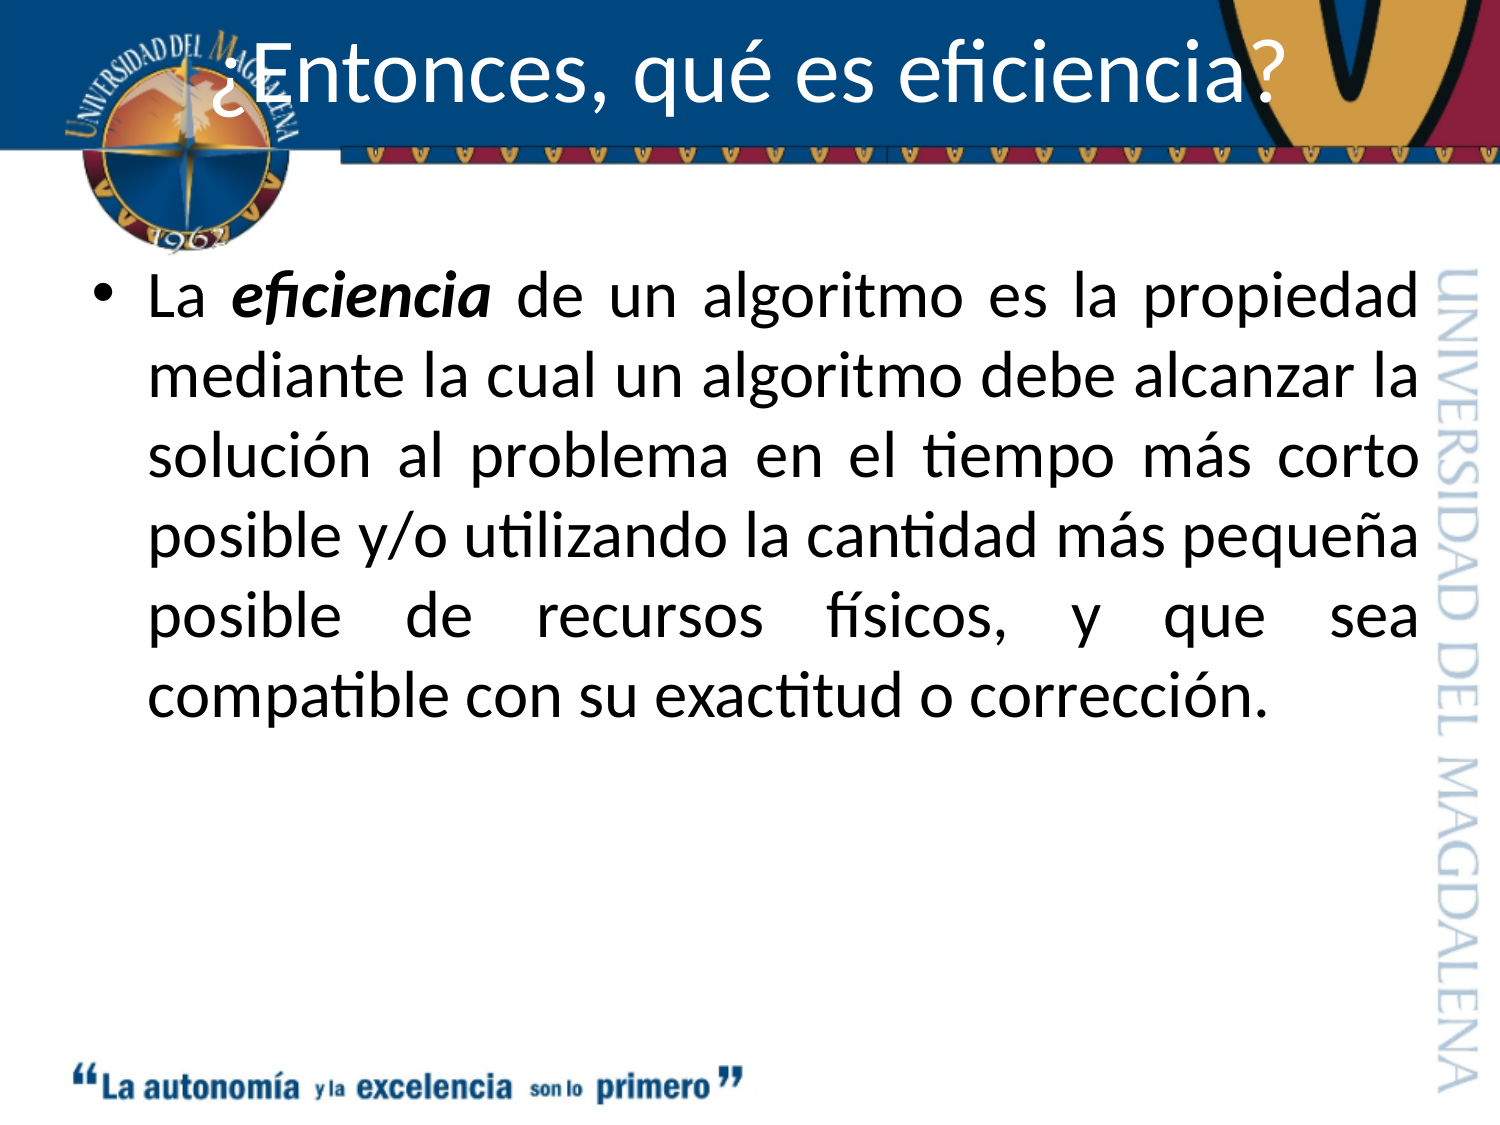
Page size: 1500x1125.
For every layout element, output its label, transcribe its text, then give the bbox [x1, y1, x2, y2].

list La eficiencia de un algoritmo es la propiedad mediante la cual un algoritmo debe alcanzar la solución al problema en el tiempo más corto posible y/o utilizando la cantidad más pequeña posible de recursos físicos, y que sea compatible con su exactitud o corrección. [76, 243, 1437, 1053]
title ¿Entonces, qué es eficiencia? [85, 0, 1436, 160]
picture [0, 0, 1500, 1125]
